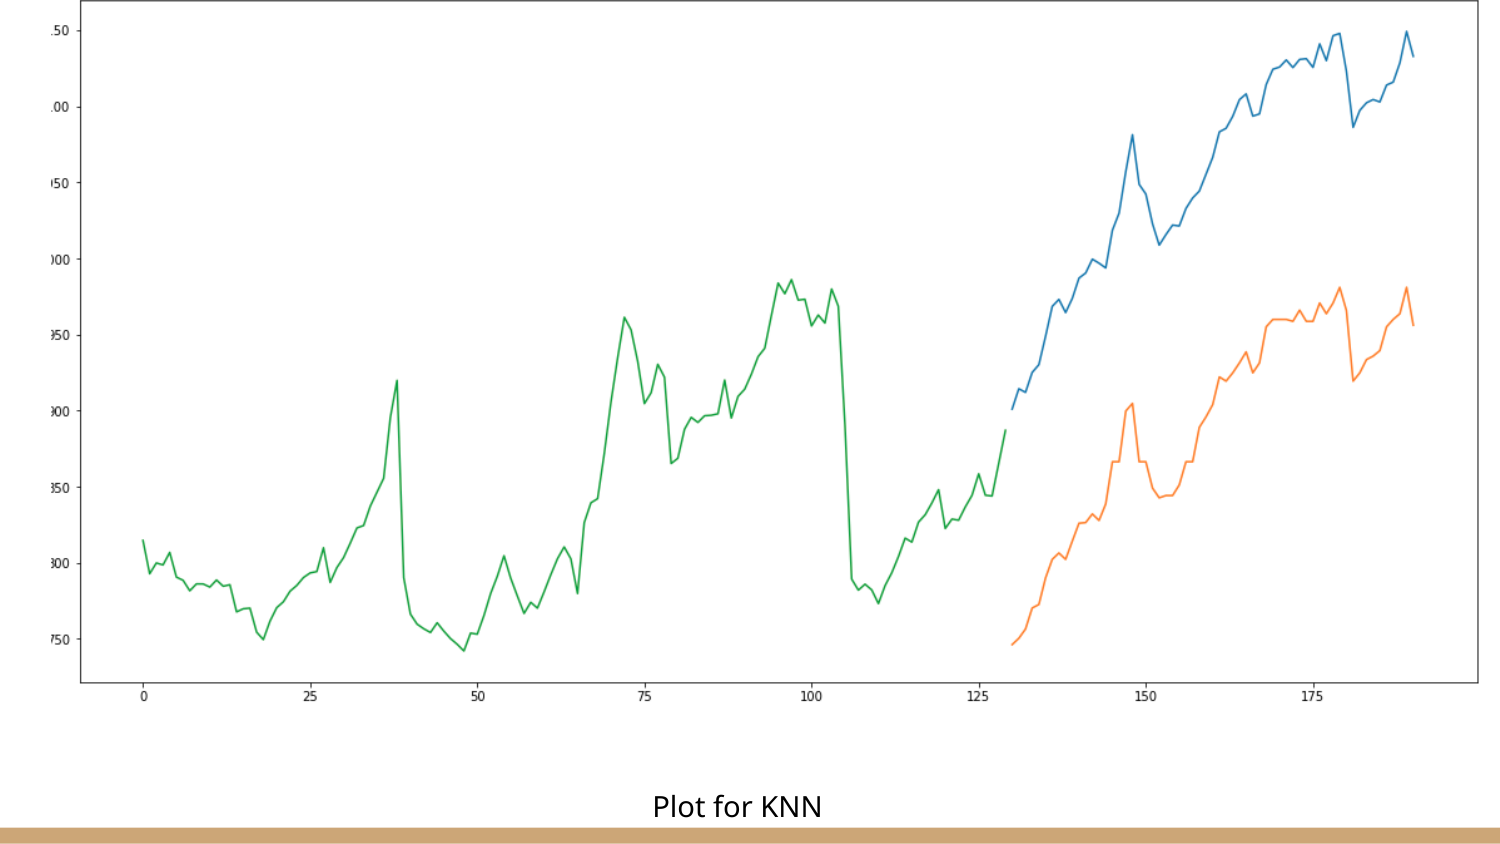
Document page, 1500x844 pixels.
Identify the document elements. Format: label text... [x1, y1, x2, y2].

picture [0, 0, 1500, 731]
text_box Plot for KNN [637, 773, 1150, 807]
